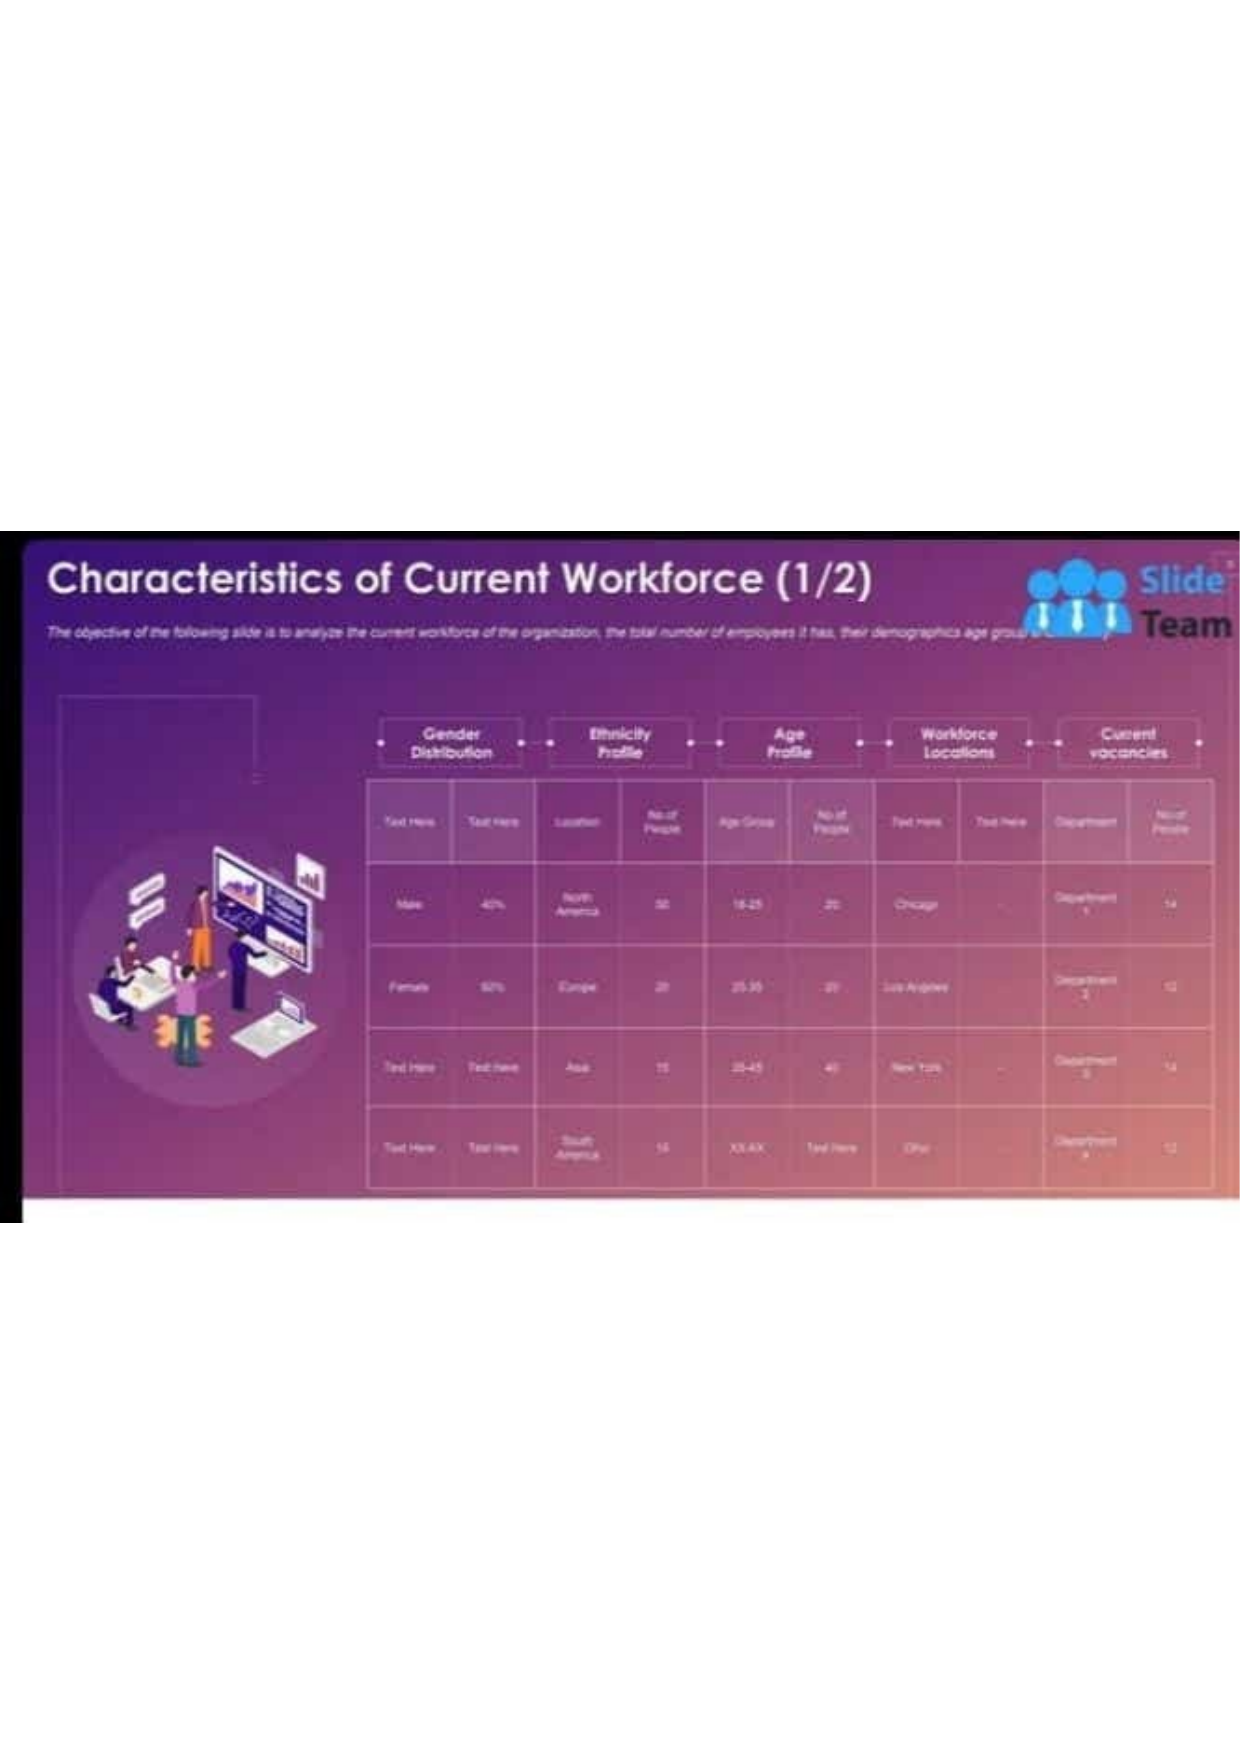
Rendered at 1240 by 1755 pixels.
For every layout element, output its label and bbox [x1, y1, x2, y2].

picture [0, 531, 1240, 1223]
